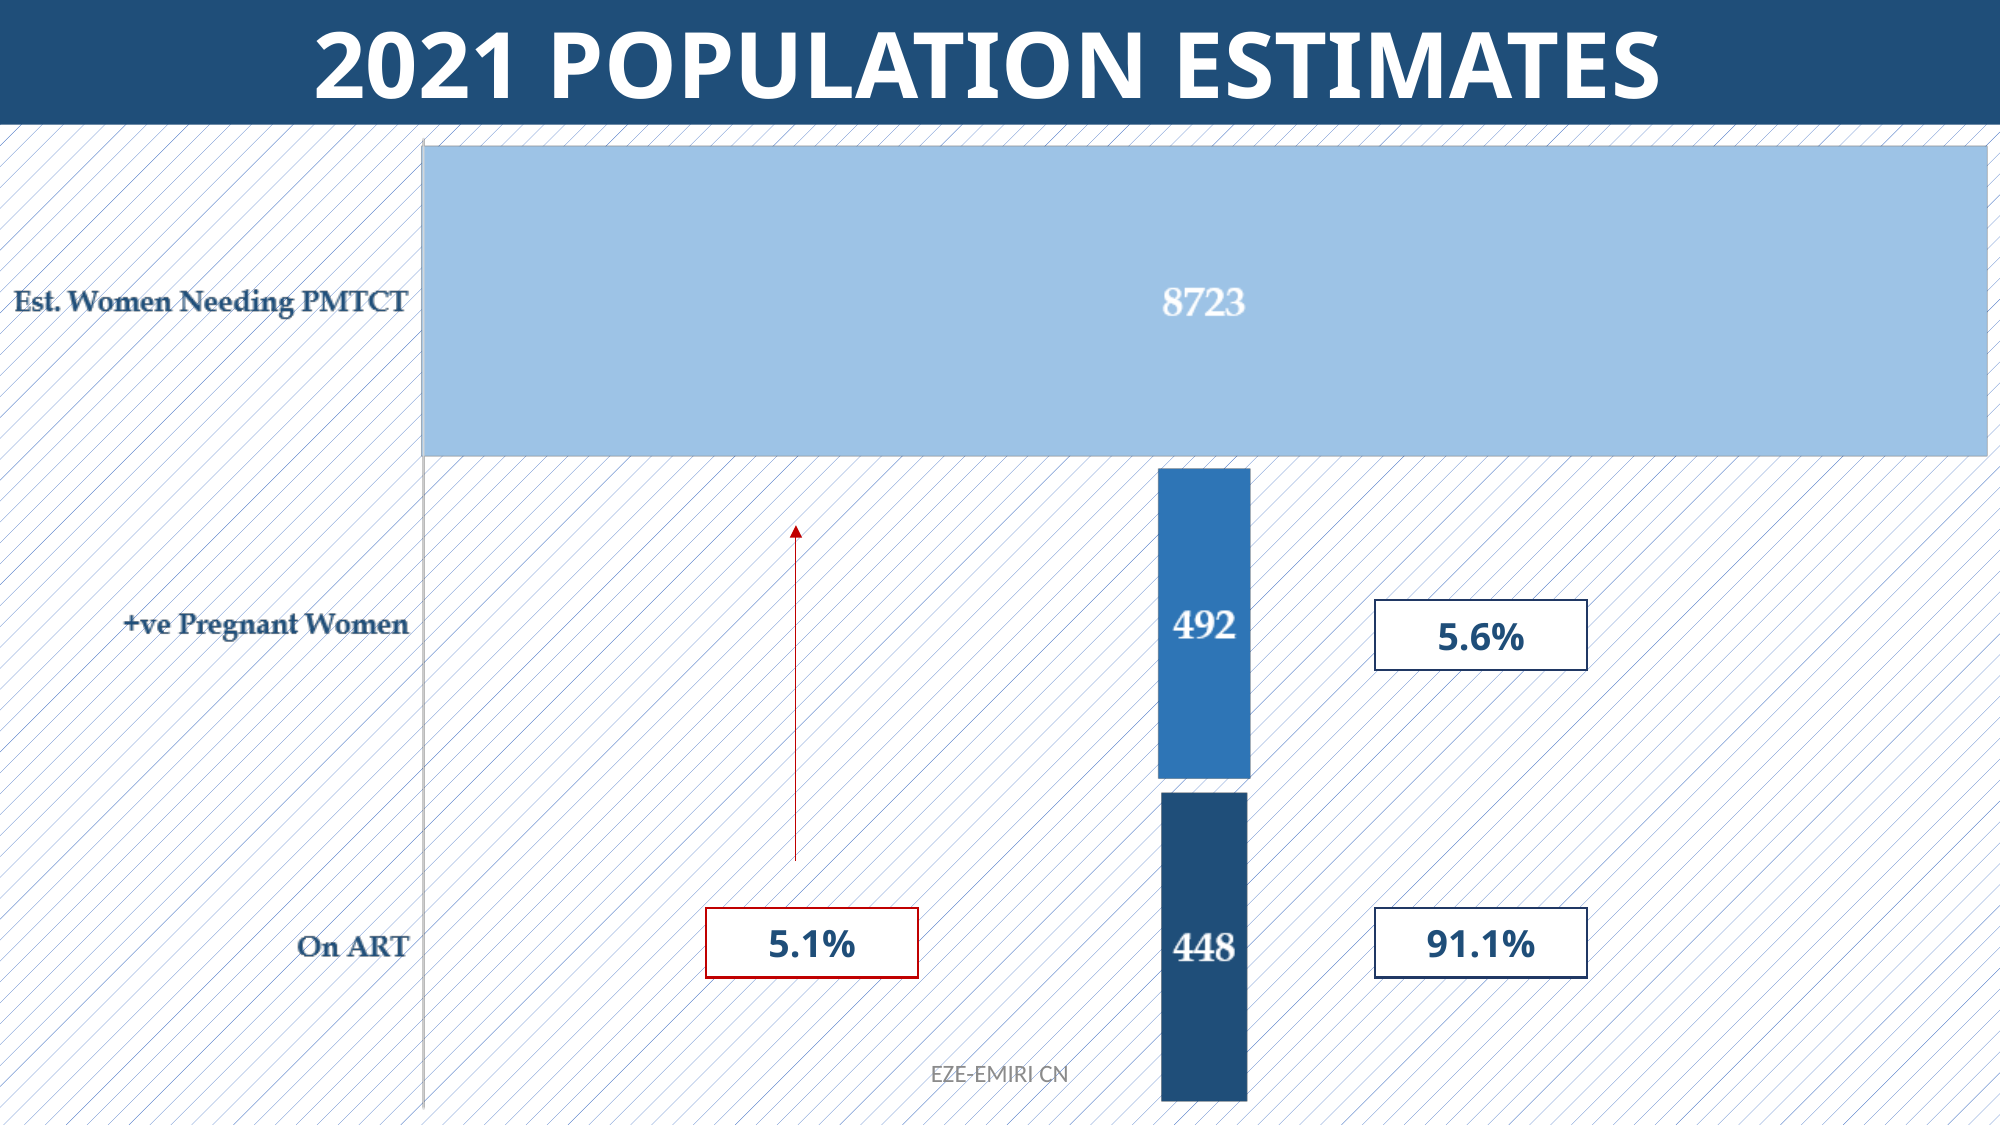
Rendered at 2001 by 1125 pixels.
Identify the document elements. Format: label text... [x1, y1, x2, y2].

text_box 2021 POPULATION ESTIMATES [0, 0, 2000, 125]
text_box 5.6% [1374, 599, 1588, 671]
text_box 91.1% [1374, 907, 1588, 979]
text_box 5.1% [705, 907, 919, 979]
footer EZE-EMIRI CN [662, 1042, 1338, 1103]
picture [0, 126, 2000, 1125]
